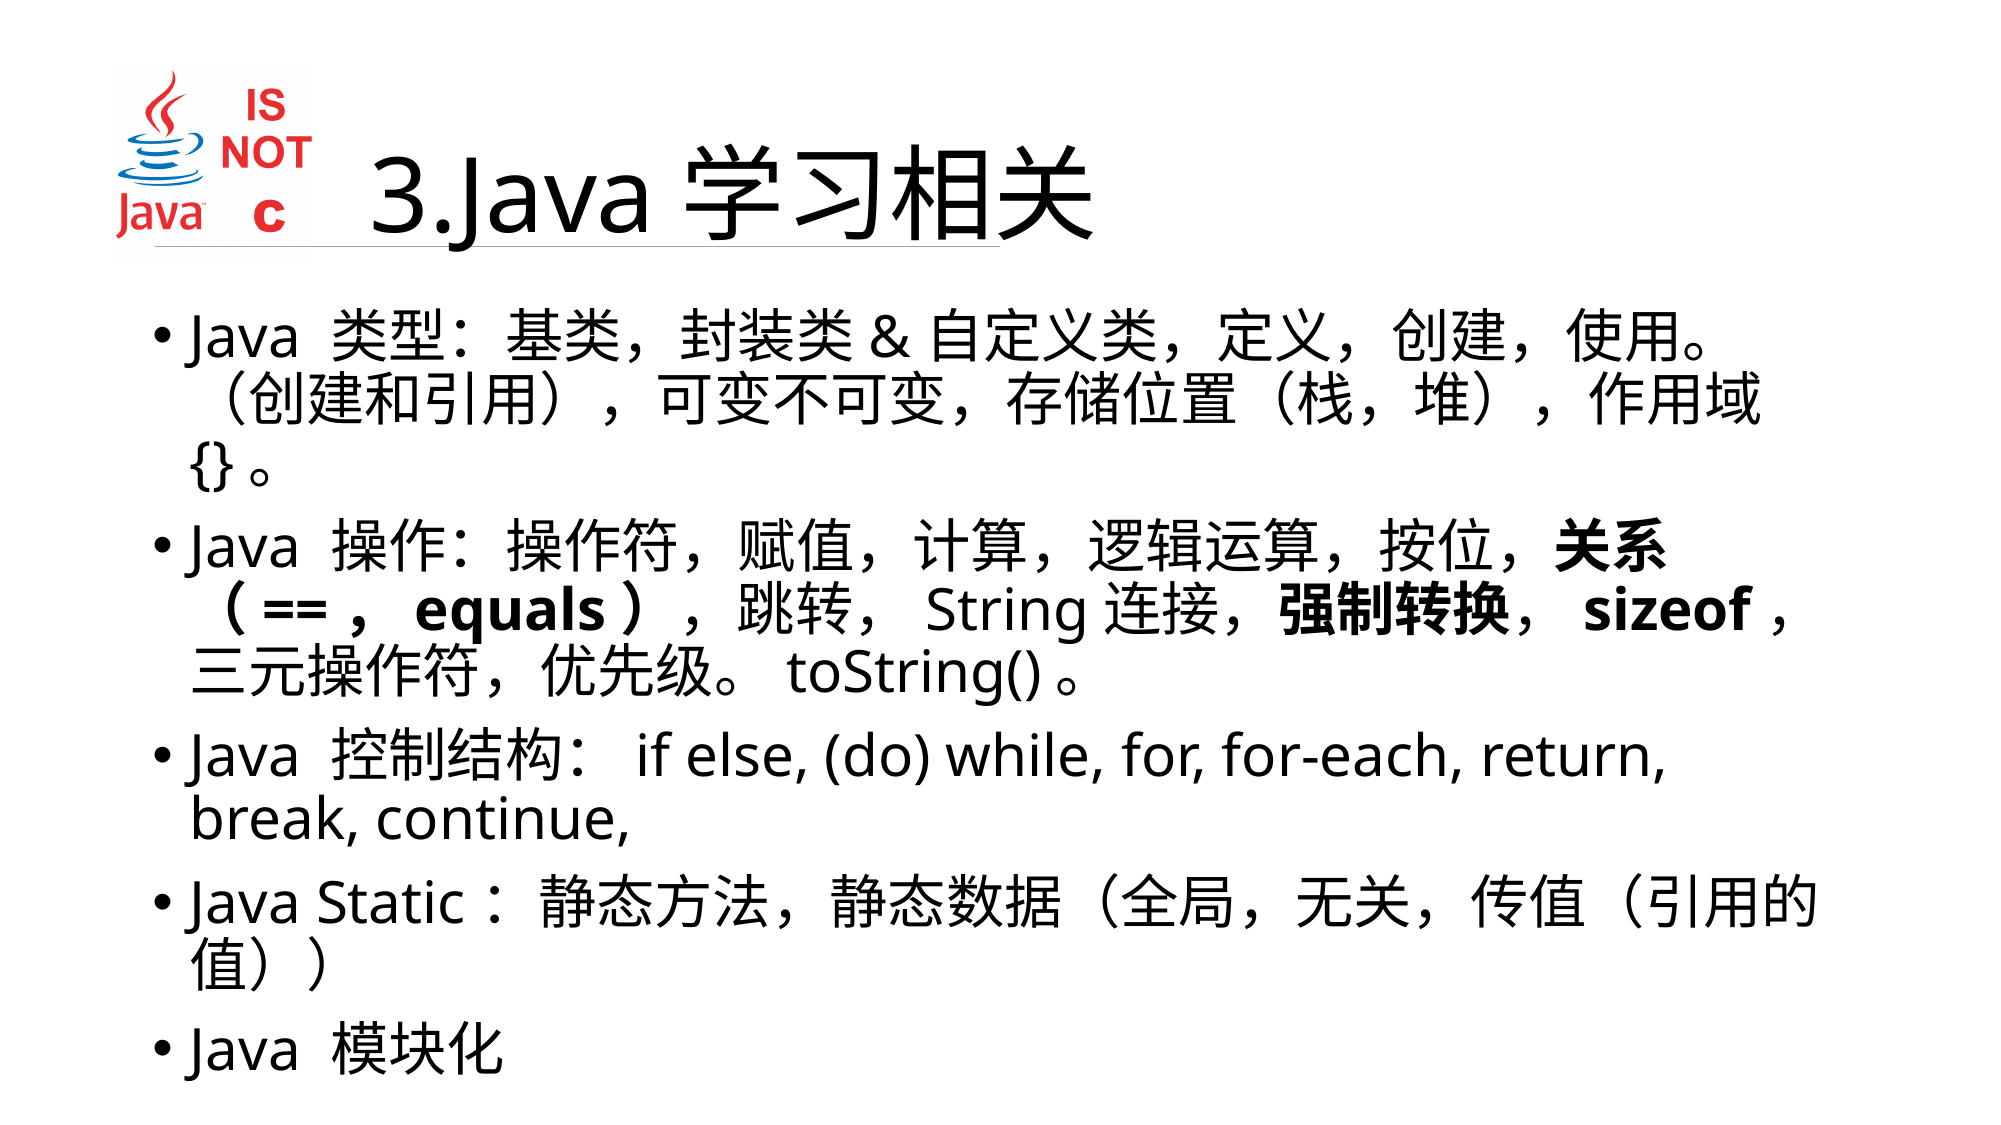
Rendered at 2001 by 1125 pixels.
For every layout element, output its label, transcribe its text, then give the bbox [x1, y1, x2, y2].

text_box 3.Java学习相关 [354, 121, 1604, 261]
picture [112, 62, 313, 263]
list Java 类型：基类，封装类&自定义类，定义，创建，使用。（创建和引用），可变不可变，存储位置（栈，堆），作用域{}。 Java 操作：操作符，赋值，计算，逻辑运算，按位，关系（==，equals），跳转，String连接，强制转换，sizeof，三元操作符，优先级。toString()。 Java 控制结构：if else, (do) while, for, for-each, return, break, continue, Java Static：静态方法，静态数据（全局，无关，传值（引用的值）） Java 模块化 [137, 299, 1863, 1063]
